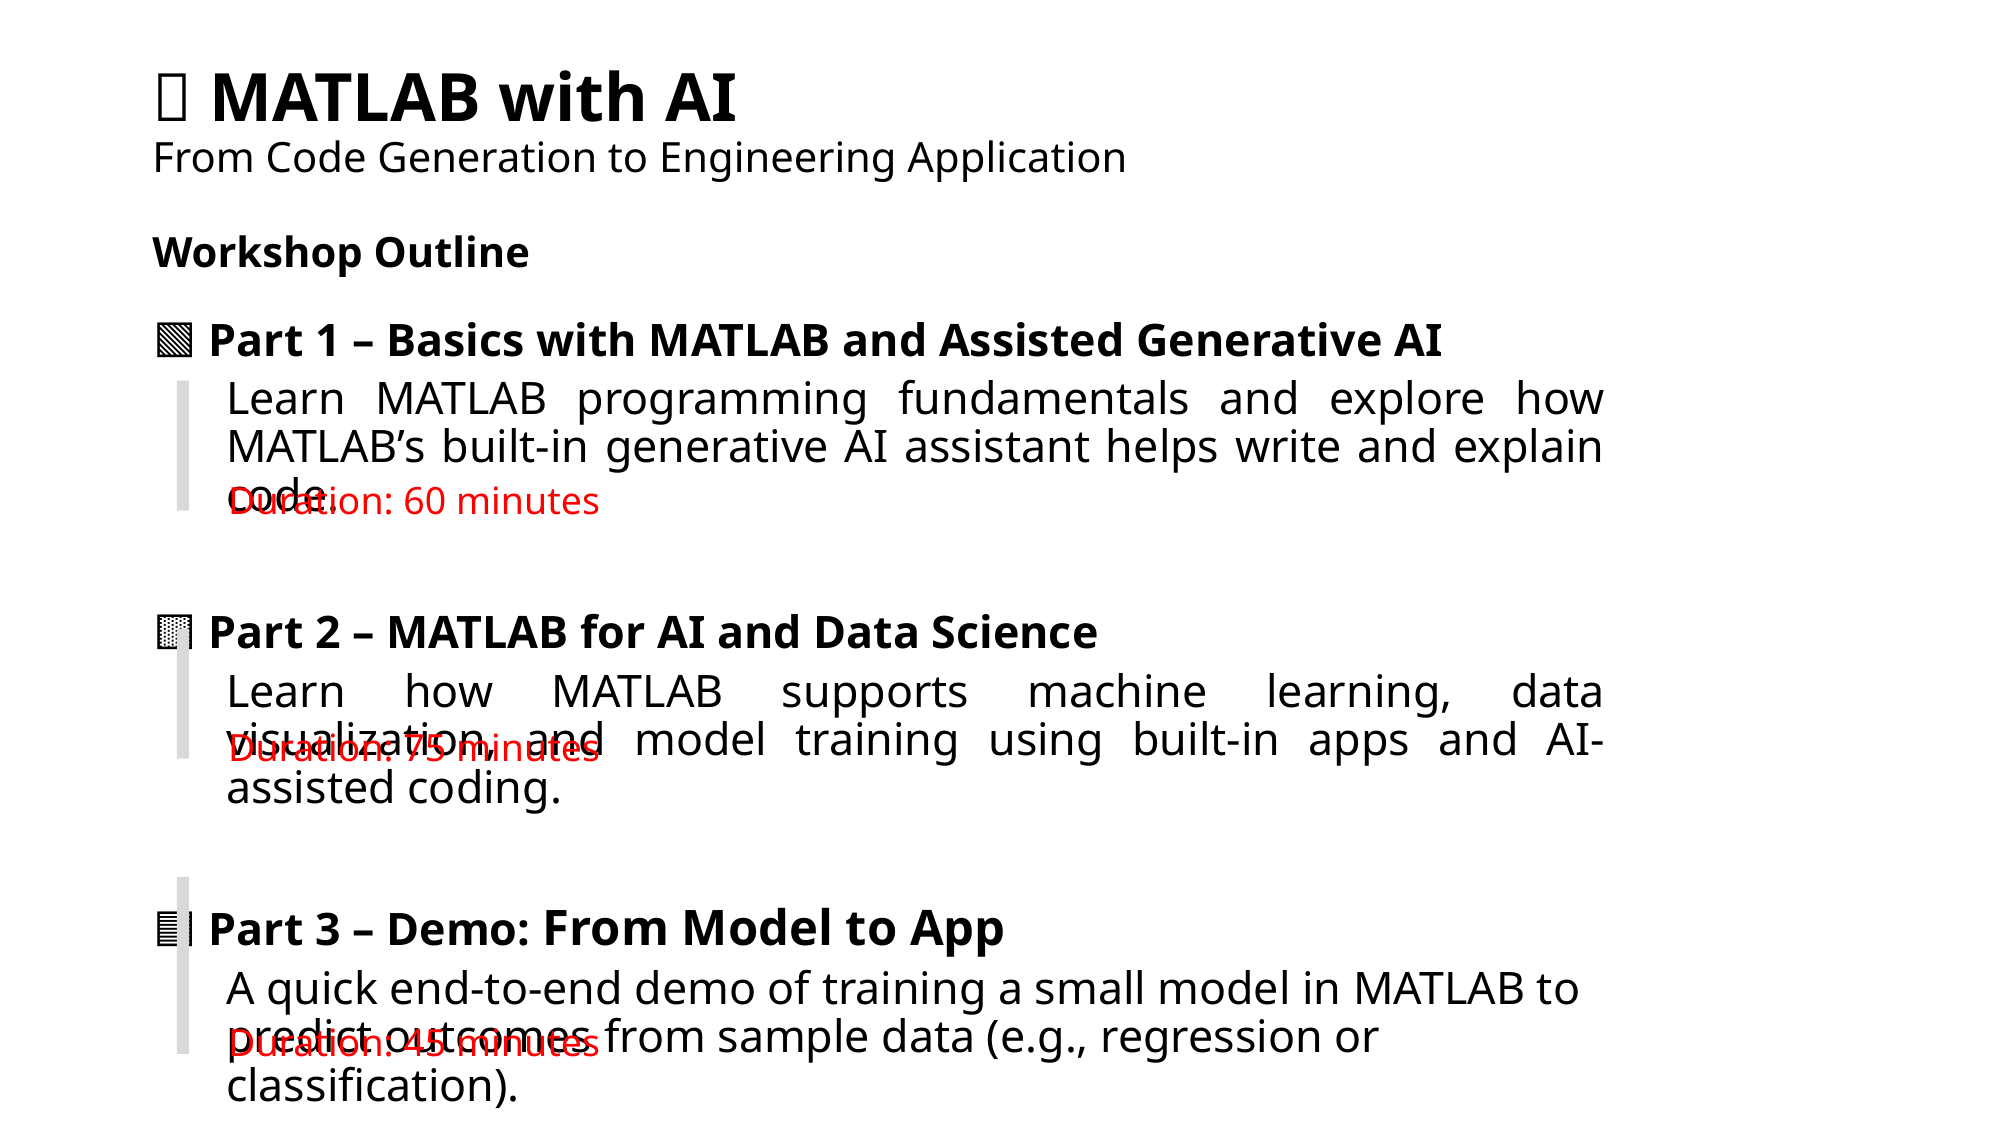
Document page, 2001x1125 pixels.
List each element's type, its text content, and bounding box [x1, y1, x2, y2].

text_box Workshop Outline [137, 218, 1138, 283]
text_box Duration: 45 minutes [213, 1011, 1214, 1072]
text_box [175, 875, 190, 1056]
list 🟩 Part 1 – Basics with MATLAB and Assisted Generative AI Learn MATLAB programming fundamentals and explore how MATLAB’s built-in generative AI assistant helps write and explain code. 🟨 Part 2 – MATLAB for AI and Data Science Learn how MATLAB supports machine learning, data visualization, and model training using built-in apps and AI-assisted coding. 🟦 Part 3 – Demo: From Model to App A quick end-to-end demo of training a small model in MATLAB to predict outcomes from sample data (e.g., regression or classification). [137, 309, 1622, 1125]
title 🤖 MATLAB with AI From Code Generation to Engineering Application [137, 38, 1863, 207]
text_box Duration: 75 minutes [213, 716, 1214, 776]
text_box Duration: 60 minutes [213, 469, 1214, 529]
text_box [175, 627, 190, 760]
text_box [175, 379, 190, 512]
